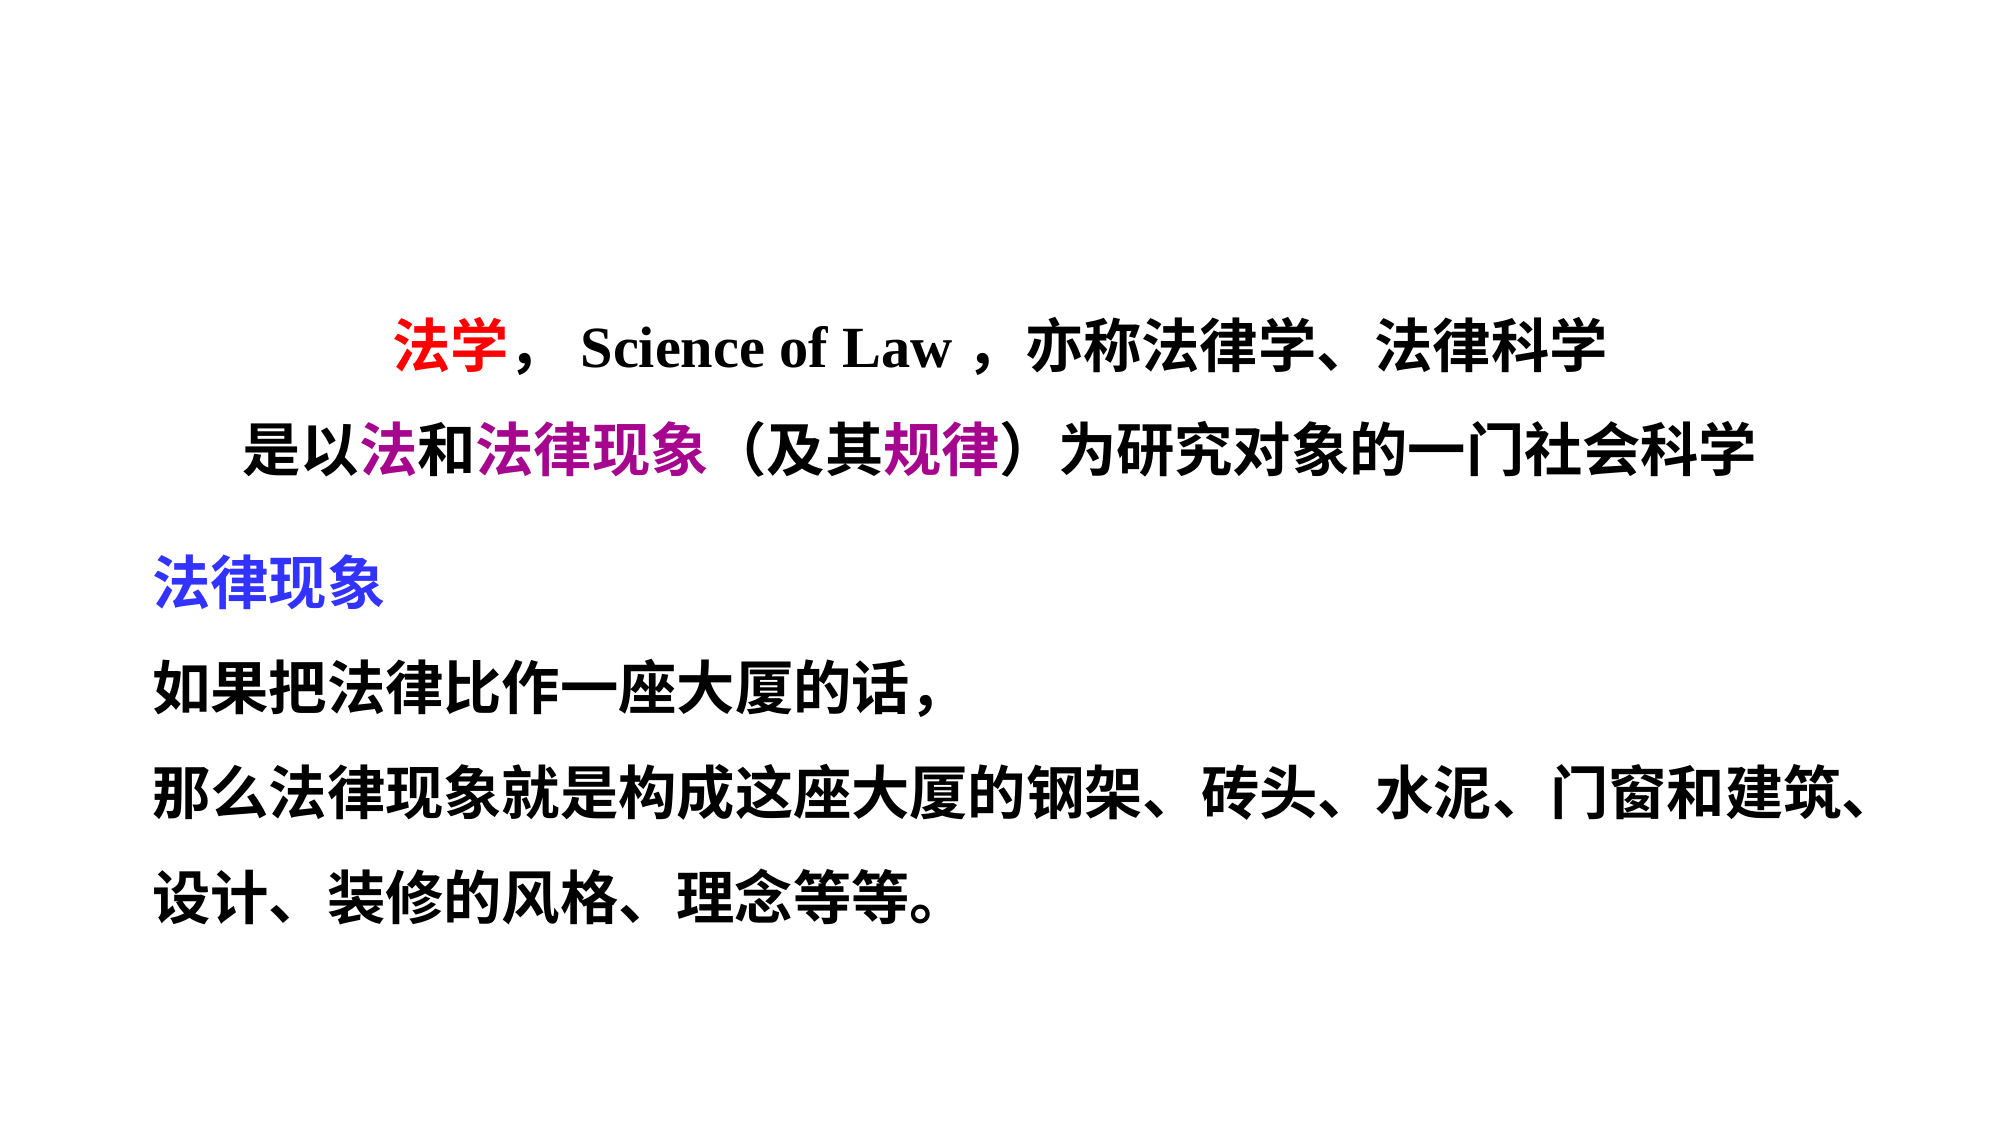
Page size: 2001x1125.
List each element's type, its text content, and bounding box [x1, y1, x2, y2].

list 法律现象 如果把法律比作一座大厦的话， 那么法律现象就是构成这座大厦的钢架、砖头、水泥、门窗和建筑、设计、装修的风格、理念等等。 [137, 503, 1863, 968]
text_box 法学，Science of Law，亦称法律学、法律科学 是以法和法律现象（及其规律）为研究对象的一门社会科学 [137, 266, 1863, 500]
